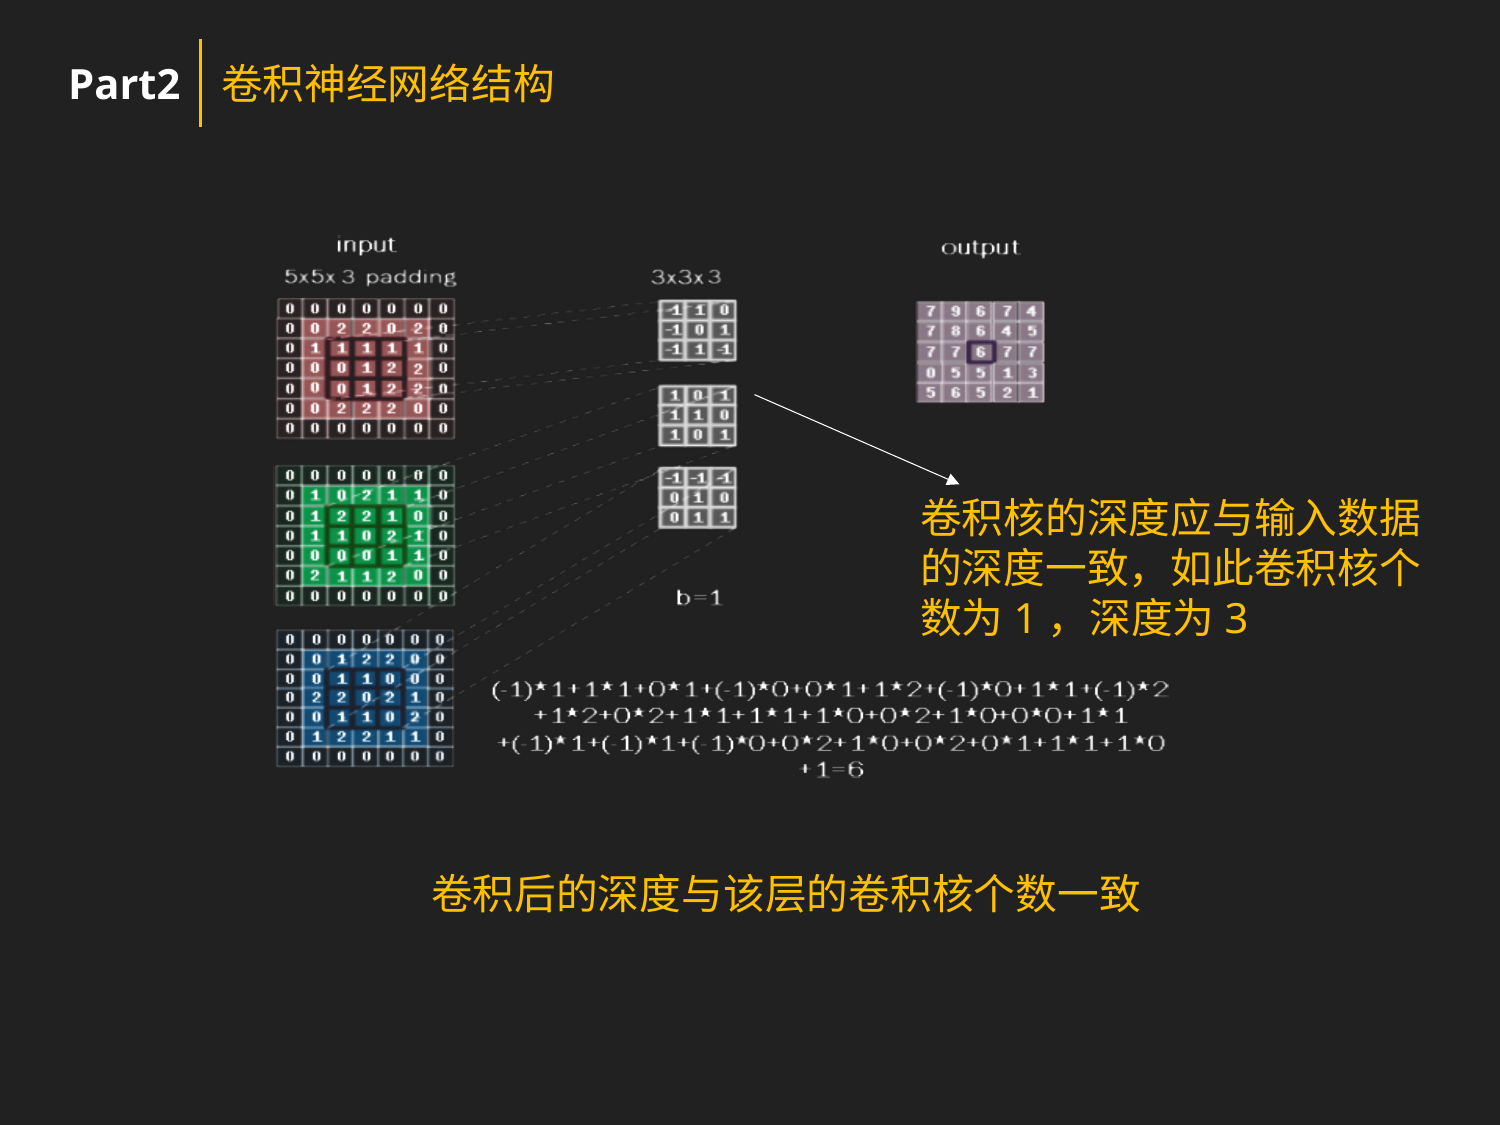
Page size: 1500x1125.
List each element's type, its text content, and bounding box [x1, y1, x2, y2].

text_box 卷积后的深度与该层的卷积核个数一致 [416, 860, 1156, 925]
text_box Part2 [53, 50, 196, 115]
text_box 卷积核的深度应与输入数据的深度一致，如此卷积核个数为1，深度为3 [1189, 484, 1453, 650]
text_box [754, 394, 960, 485]
text_box 卷积神经网络结构 [206, 50, 571, 115]
picture [241, 209, 1189, 800]
